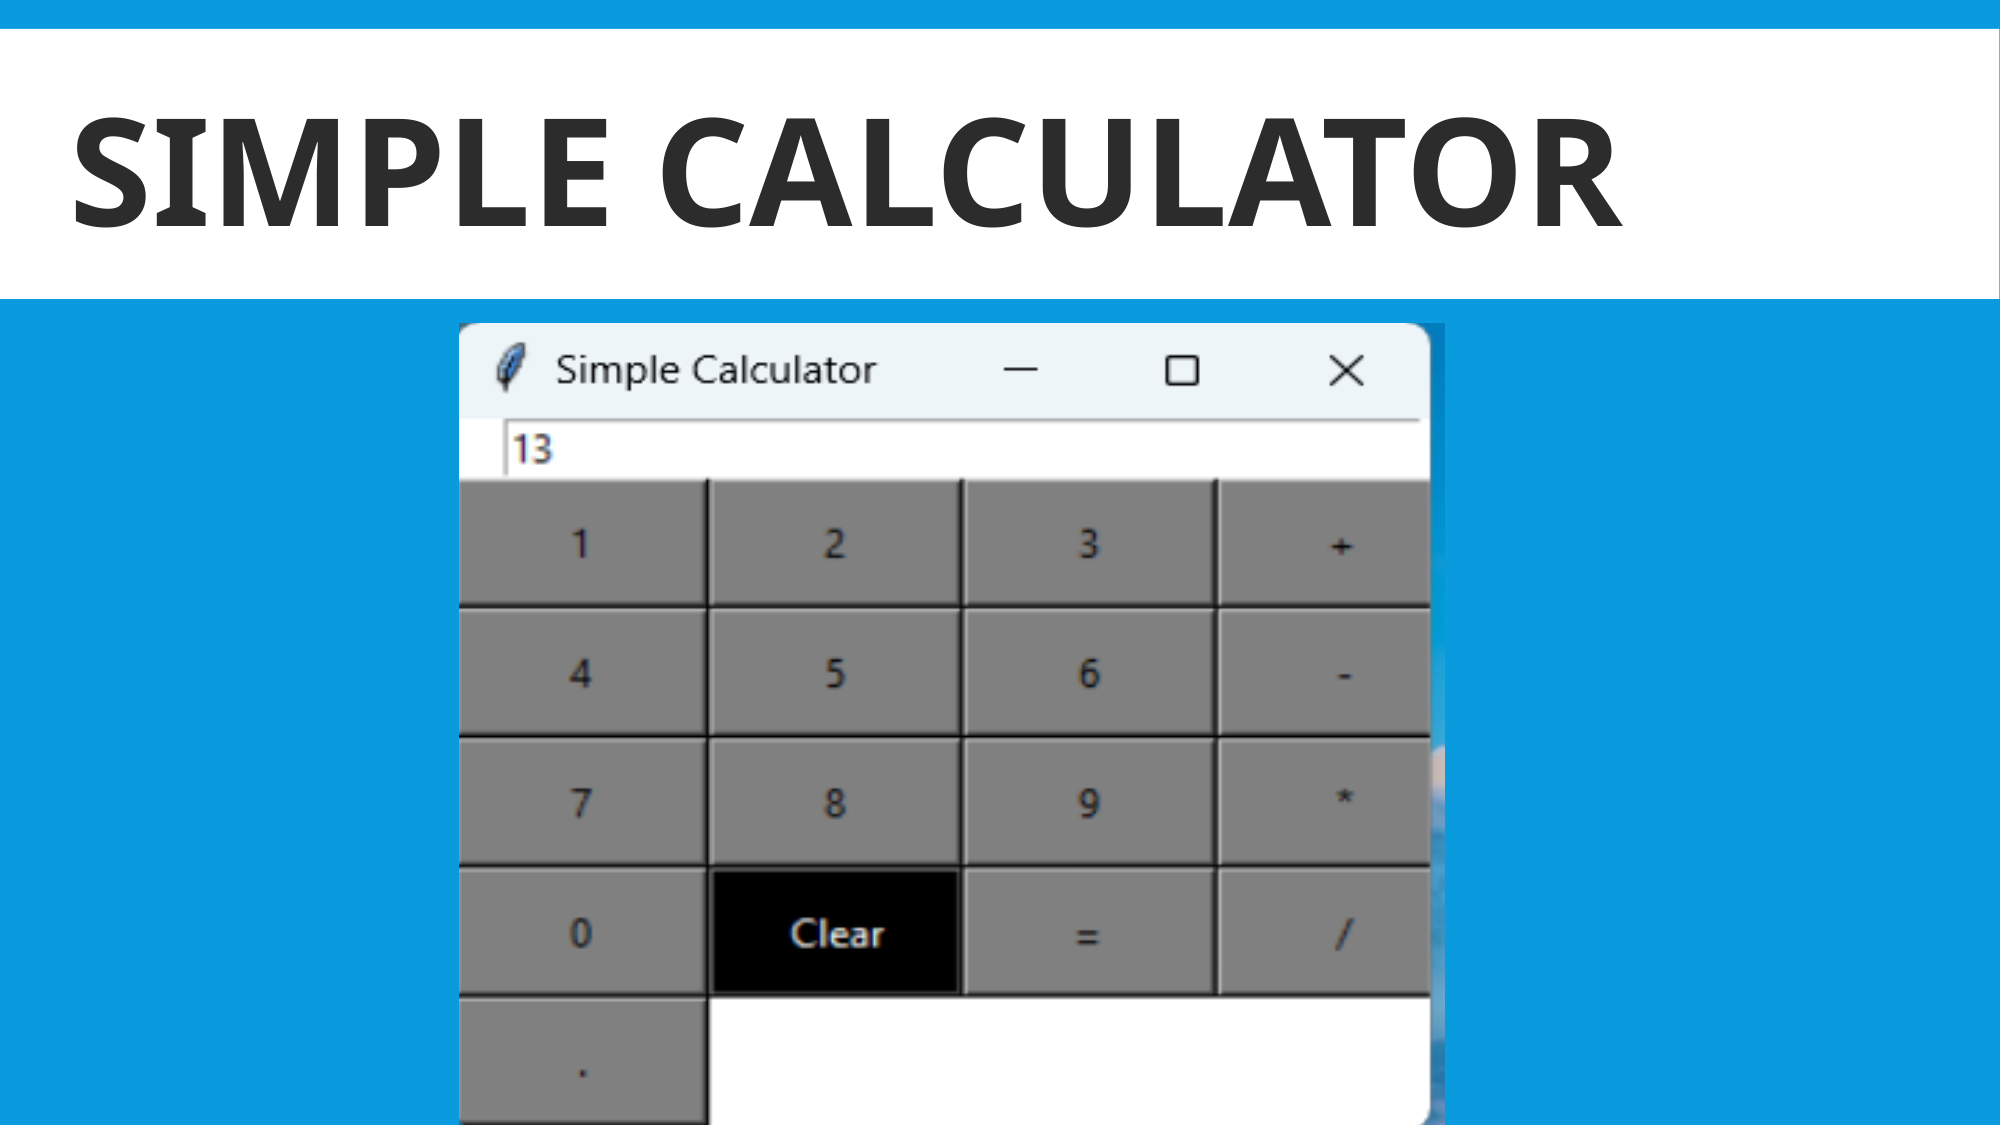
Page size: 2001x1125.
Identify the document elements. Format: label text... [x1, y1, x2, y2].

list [458, 322, 1446, 1125]
title SIMPLE CALCULATOR [55, 57, 1895, 305]
